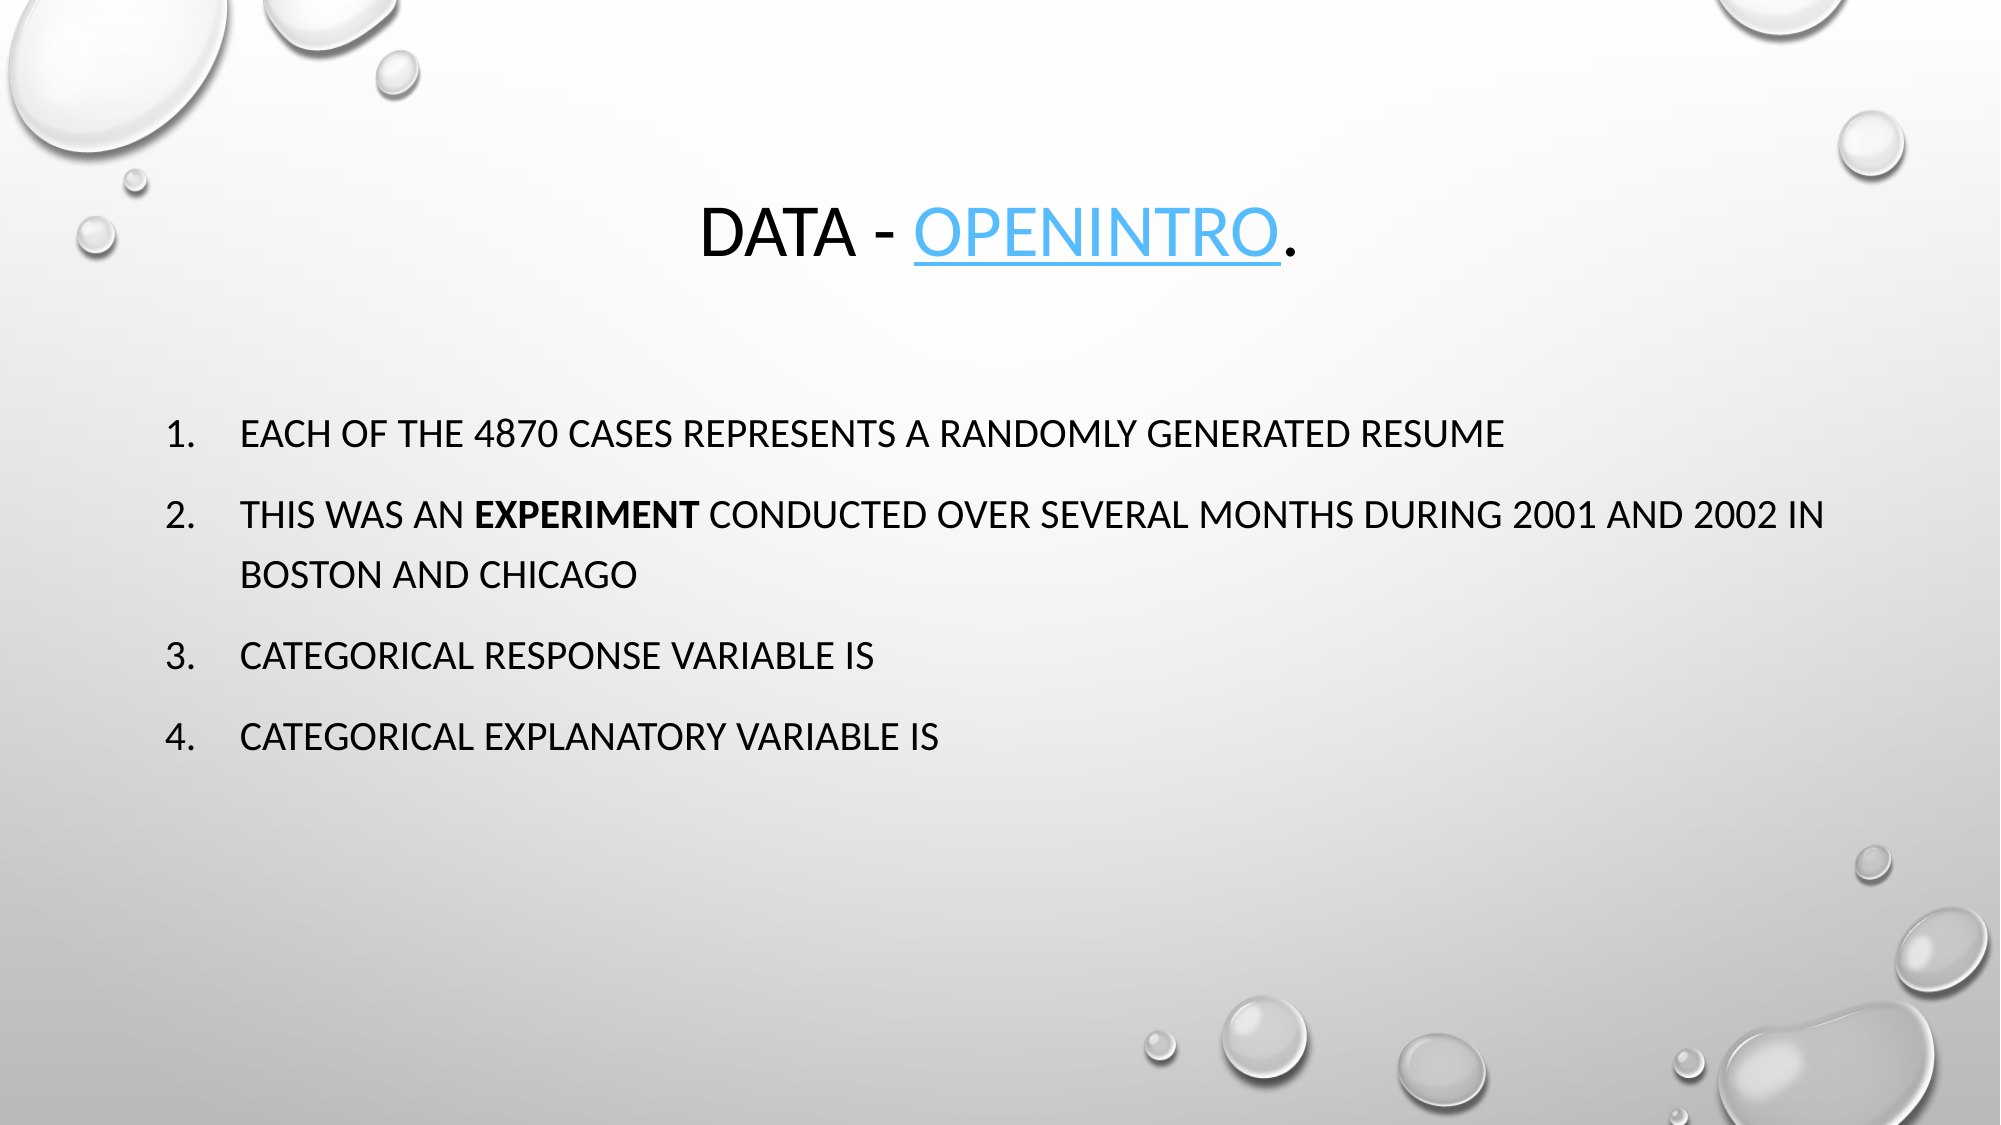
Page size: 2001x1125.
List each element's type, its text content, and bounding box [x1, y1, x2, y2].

title Data - OpenIntro. [149, 101, 1851, 364]
picture [0, 0, 2000, 1125]
